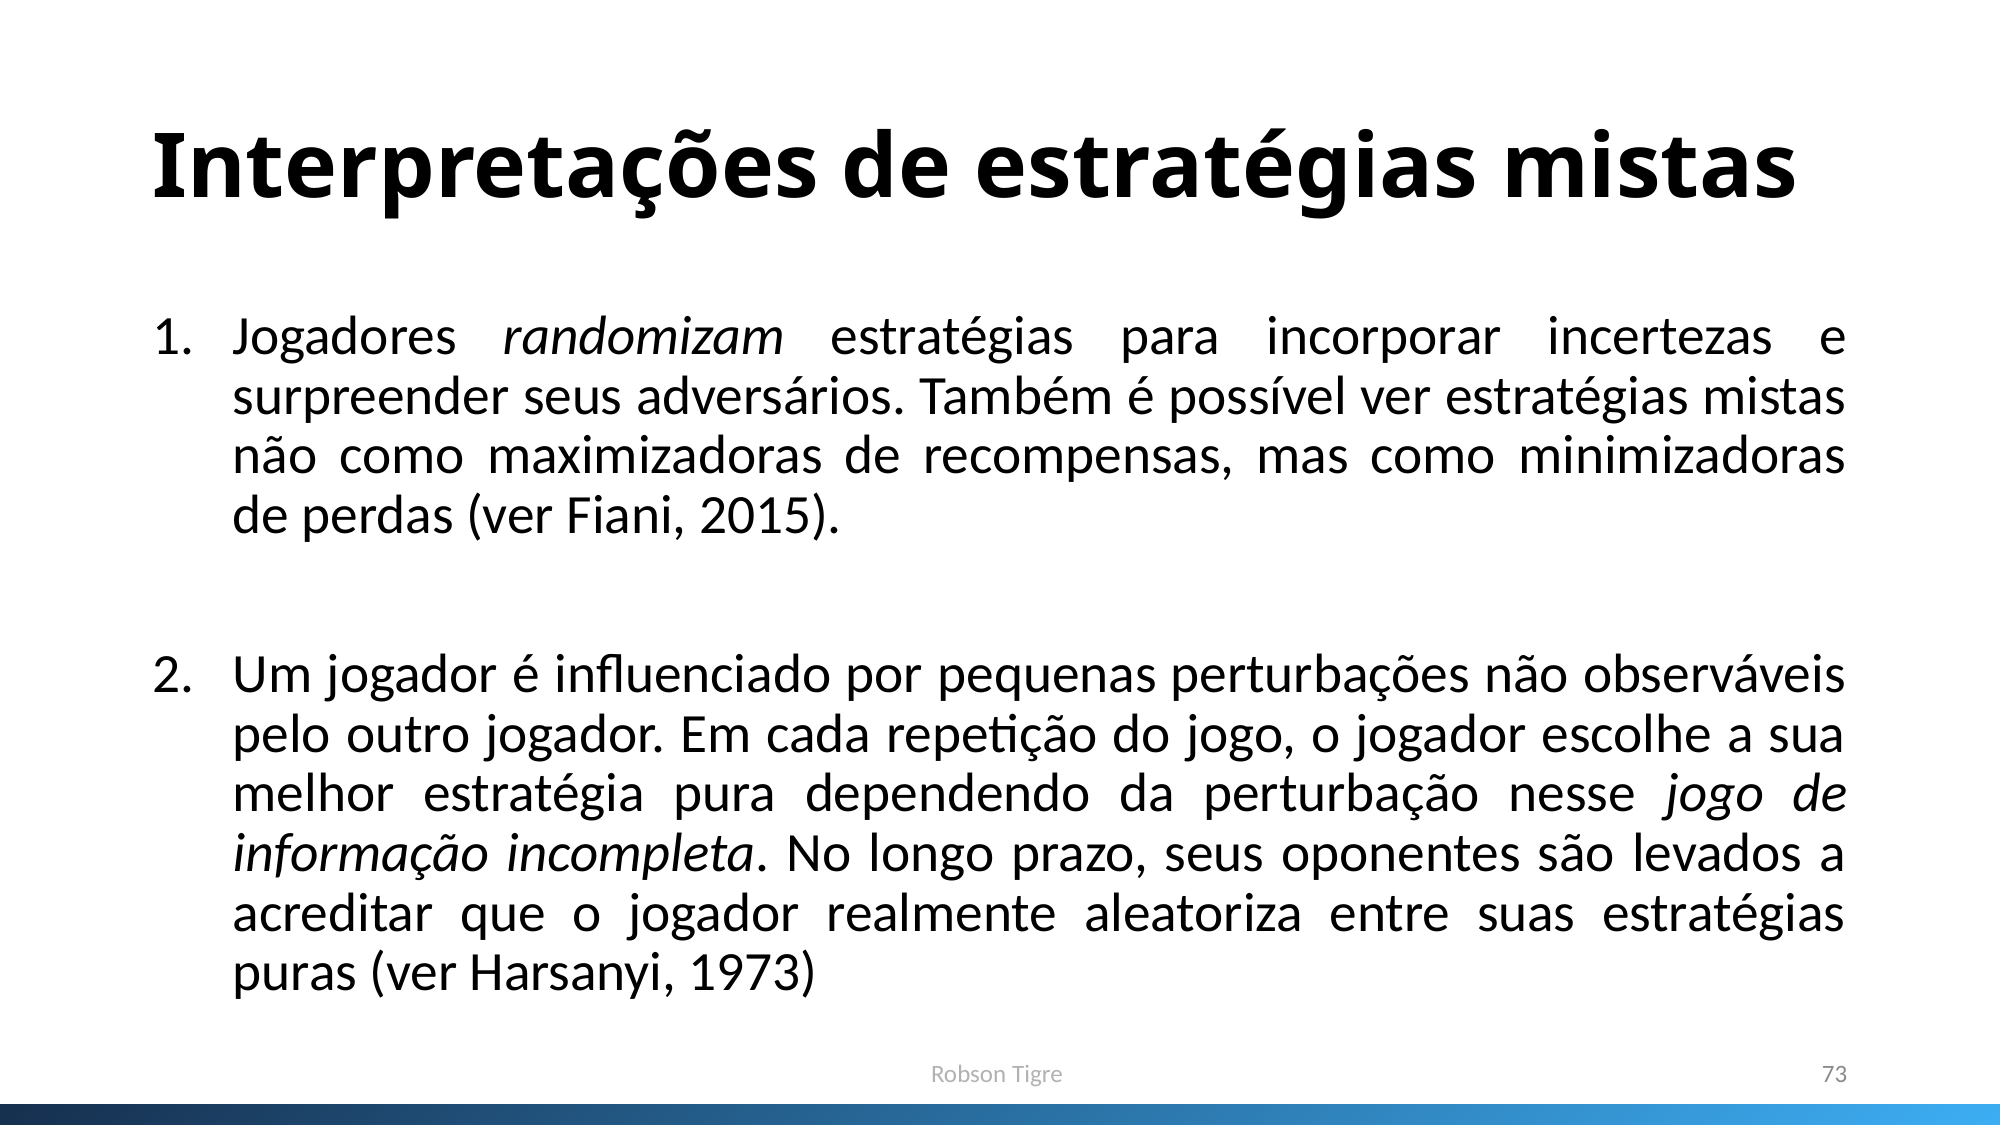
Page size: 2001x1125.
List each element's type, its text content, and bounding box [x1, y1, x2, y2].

list Jogadores randomizam estratégias para incorporar incertezas e surpreender seus adversários. Também é possível ver estratégias mistas não como maximizadoras de recompensas, mas como minimizadoras de perdas (ver Fiani, 2015). Um jogador é influenciado por pequenas perturbações não observáveis pelo outro jogador. Em cada repetição do jogo, o jogador escolhe a sua melhor estratégia pura dependendo da perturbação nesse jogo de informação incompleta. No longo prazo, seus oponentes são levados a acreditar que o jogador realmente aleatoriza entre suas estratégias puras (ver Harsanyi, 1973) [137, 299, 1863, 1014]
footer Robson Tigre [662, 1042, 1338, 1103]
slide_number 73 [1412, 1042, 1863, 1103]
title Interpretações de estratégias mistas [137, 59, 1863, 278]
